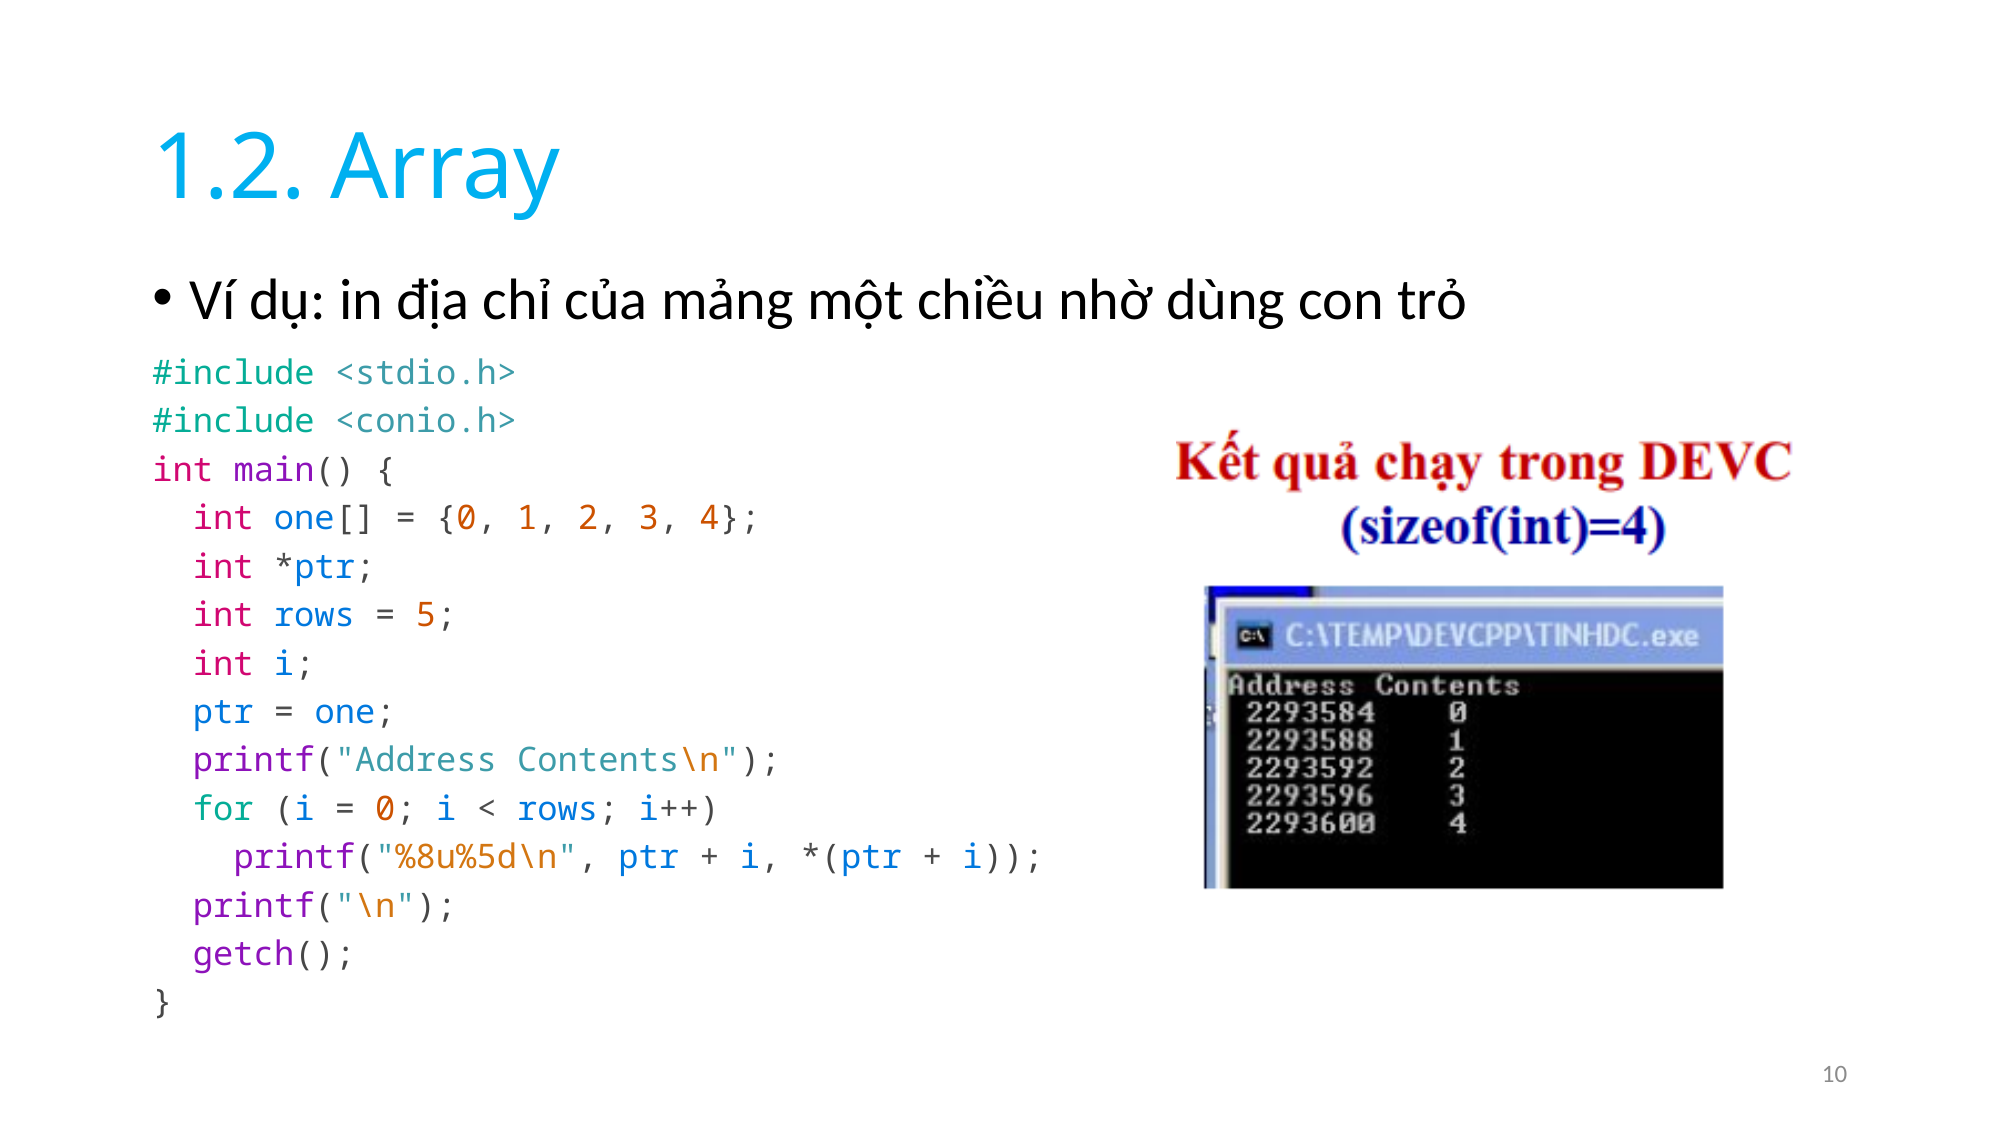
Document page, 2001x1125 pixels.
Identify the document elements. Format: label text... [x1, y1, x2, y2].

slide_number 10 [1412, 1042, 1863, 1103]
text_box Ví dụ: in địa chỉ của mảng một chiều nhờ dùng con trỏ [137, 261, 1863, 348]
list #include <stdio.h> #include <conio.h> int main() { int one[] = {0, 1, 2, 3, 4}; int *ptr; int rows = 5; int i; ptr = one; printf("Address Contents\n"); for (i = 0; i < rows; i++) printf("%8u%5d\n", ptr + i, *(ptr + i)); printf("\n"); getch(); } [137, 348, 1863, 1032]
picture [1175, 422, 1806, 907]
title 1.2. Array [137, 59, 1863, 261]
